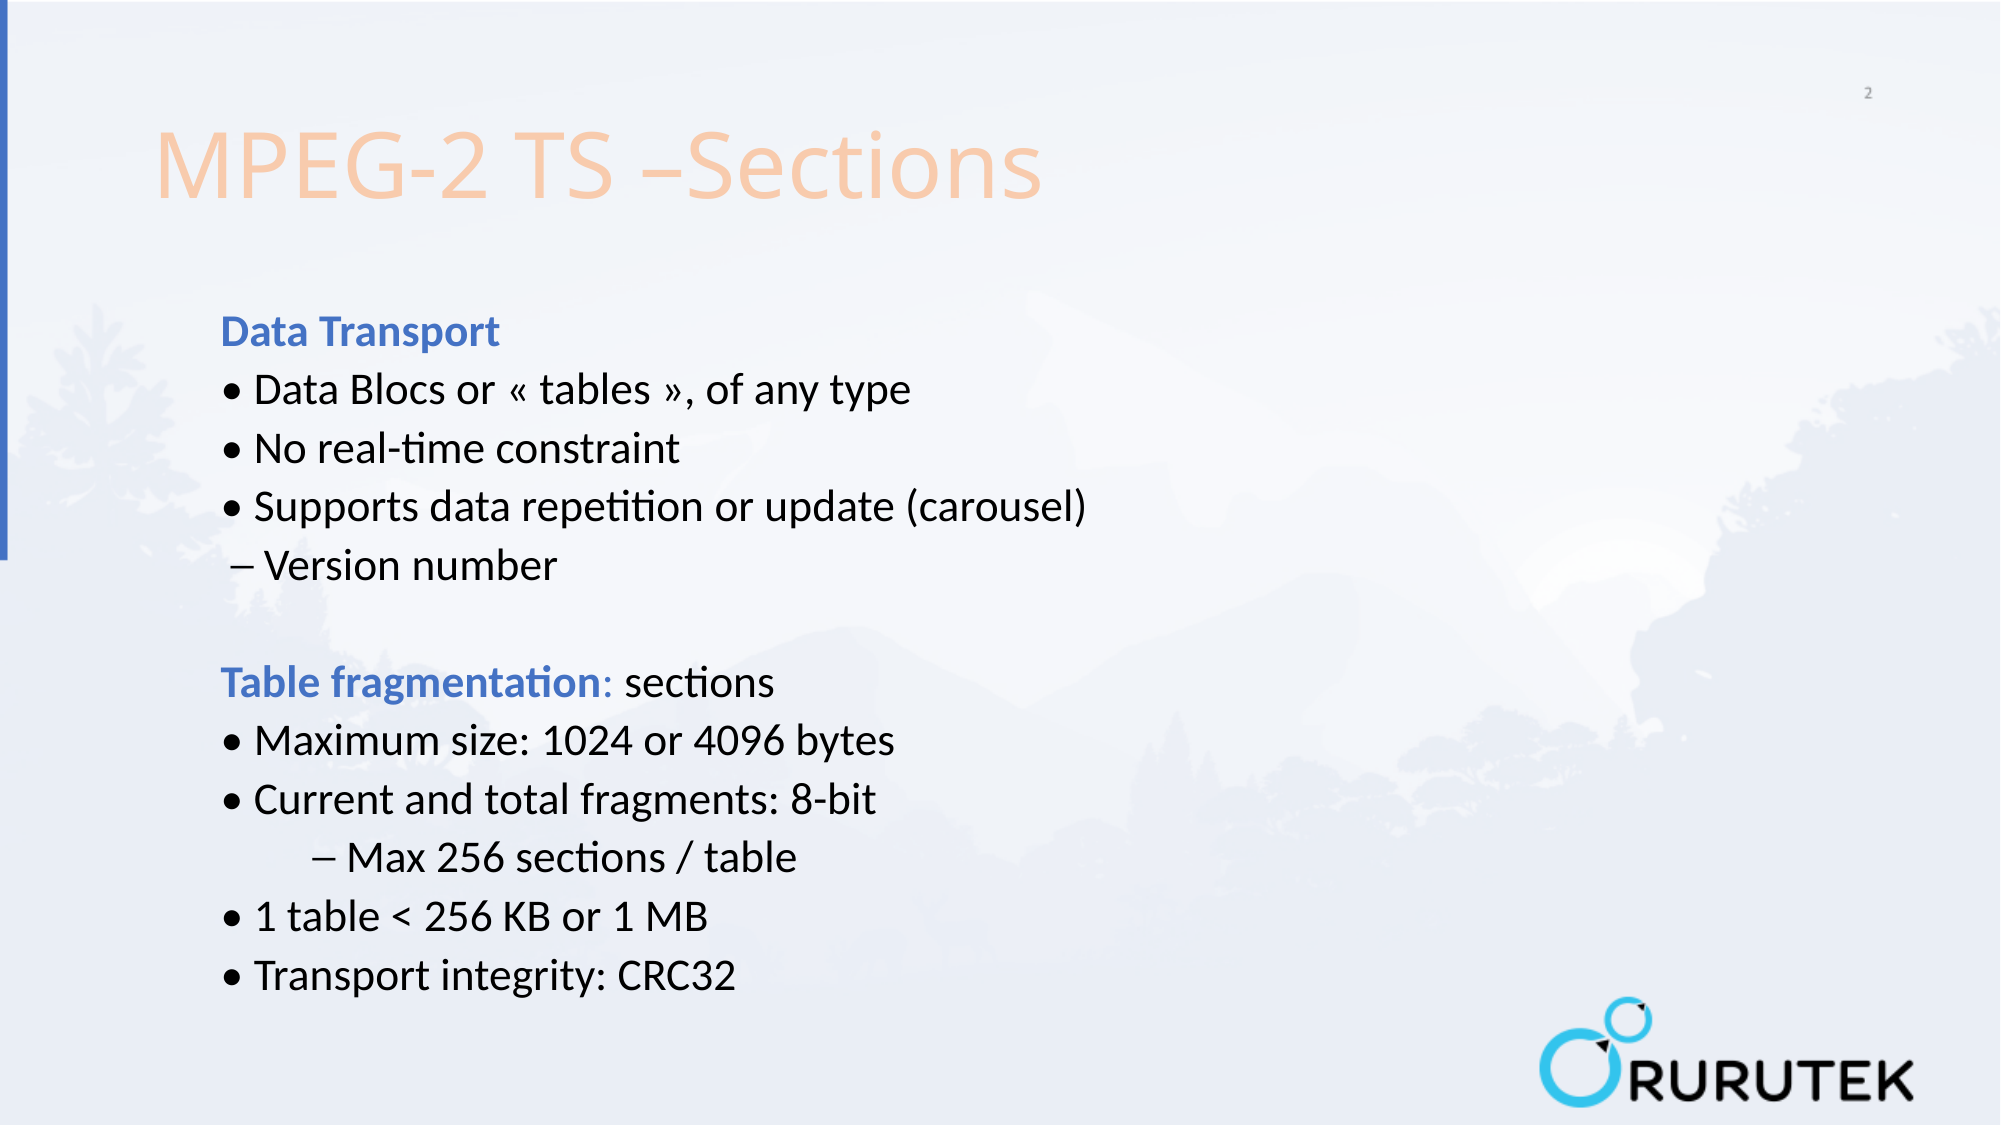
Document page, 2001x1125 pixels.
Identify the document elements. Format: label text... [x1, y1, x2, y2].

list Data Transport • Data Blocs or « tables », of any type • No real-time constraint • Supports data repetition or update (carousel) ─ Version number Table fragmentation: sections • Maximum size: 1024 or 4096 bytes • Current and total fragments: 8-bit ─ Max 256 sections / table • 1 table < 256 KB or 1 MB • Transport integrity: CRC32 [137, 299, 1863, 1014]
title MPEG-2 TS –Sections [137, 59, 1863, 278]
picture [0, 0, 2001, 1125]
